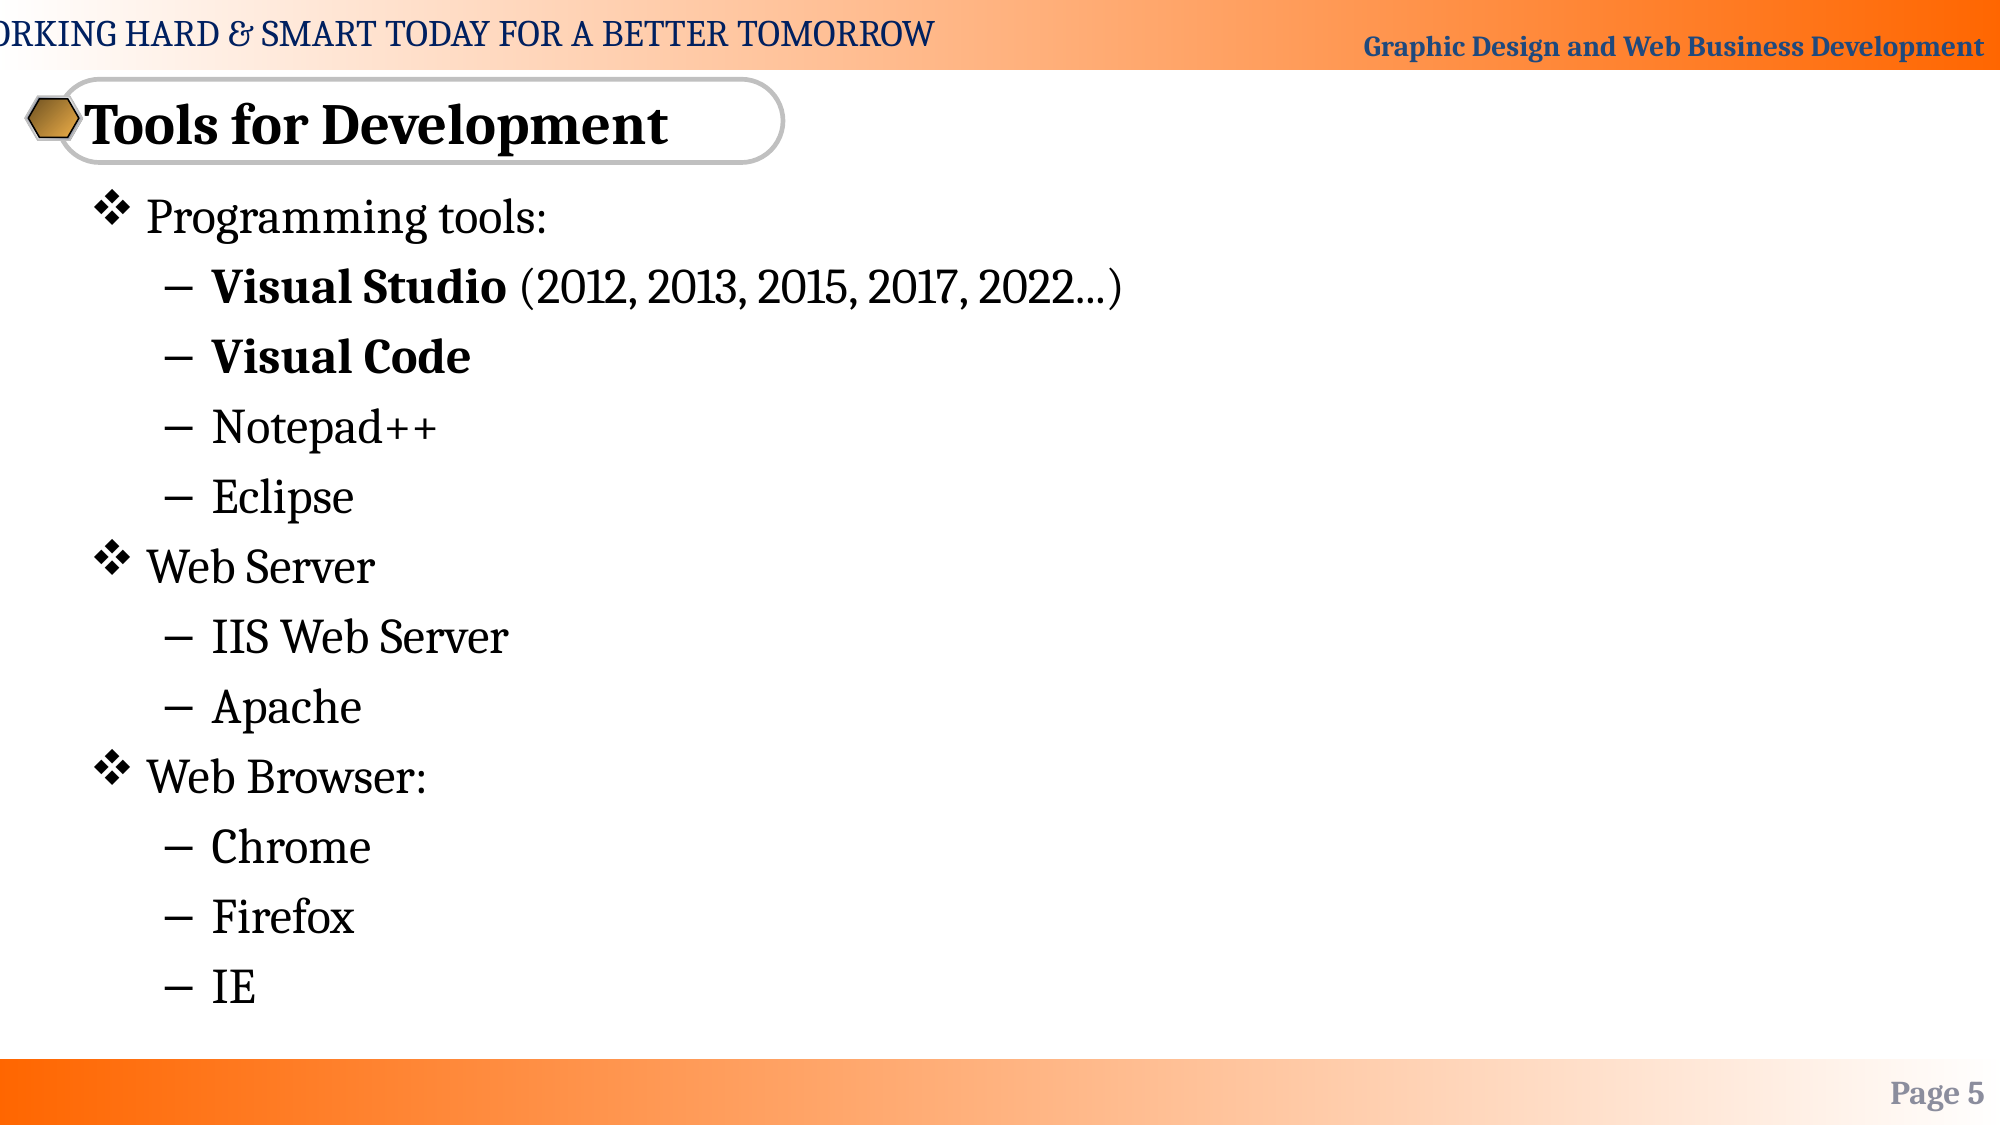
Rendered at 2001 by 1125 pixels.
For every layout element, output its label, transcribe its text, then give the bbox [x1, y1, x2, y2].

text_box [24, 78, 784, 163]
slide_number Page 2 [1609, 0, 1613, 36]
slide_number Page 5 [1533, 1060, 2000, 1121]
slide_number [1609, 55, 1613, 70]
text_box Programming tools: Visual Studio (2012, 2013, 2015, 2017, 2022...) Visual Code Notepad++ Eclipse Web Server IIS Web Server Apache Web Browser: Chrome Firefox IE [74, 176, 1938, 1038]
